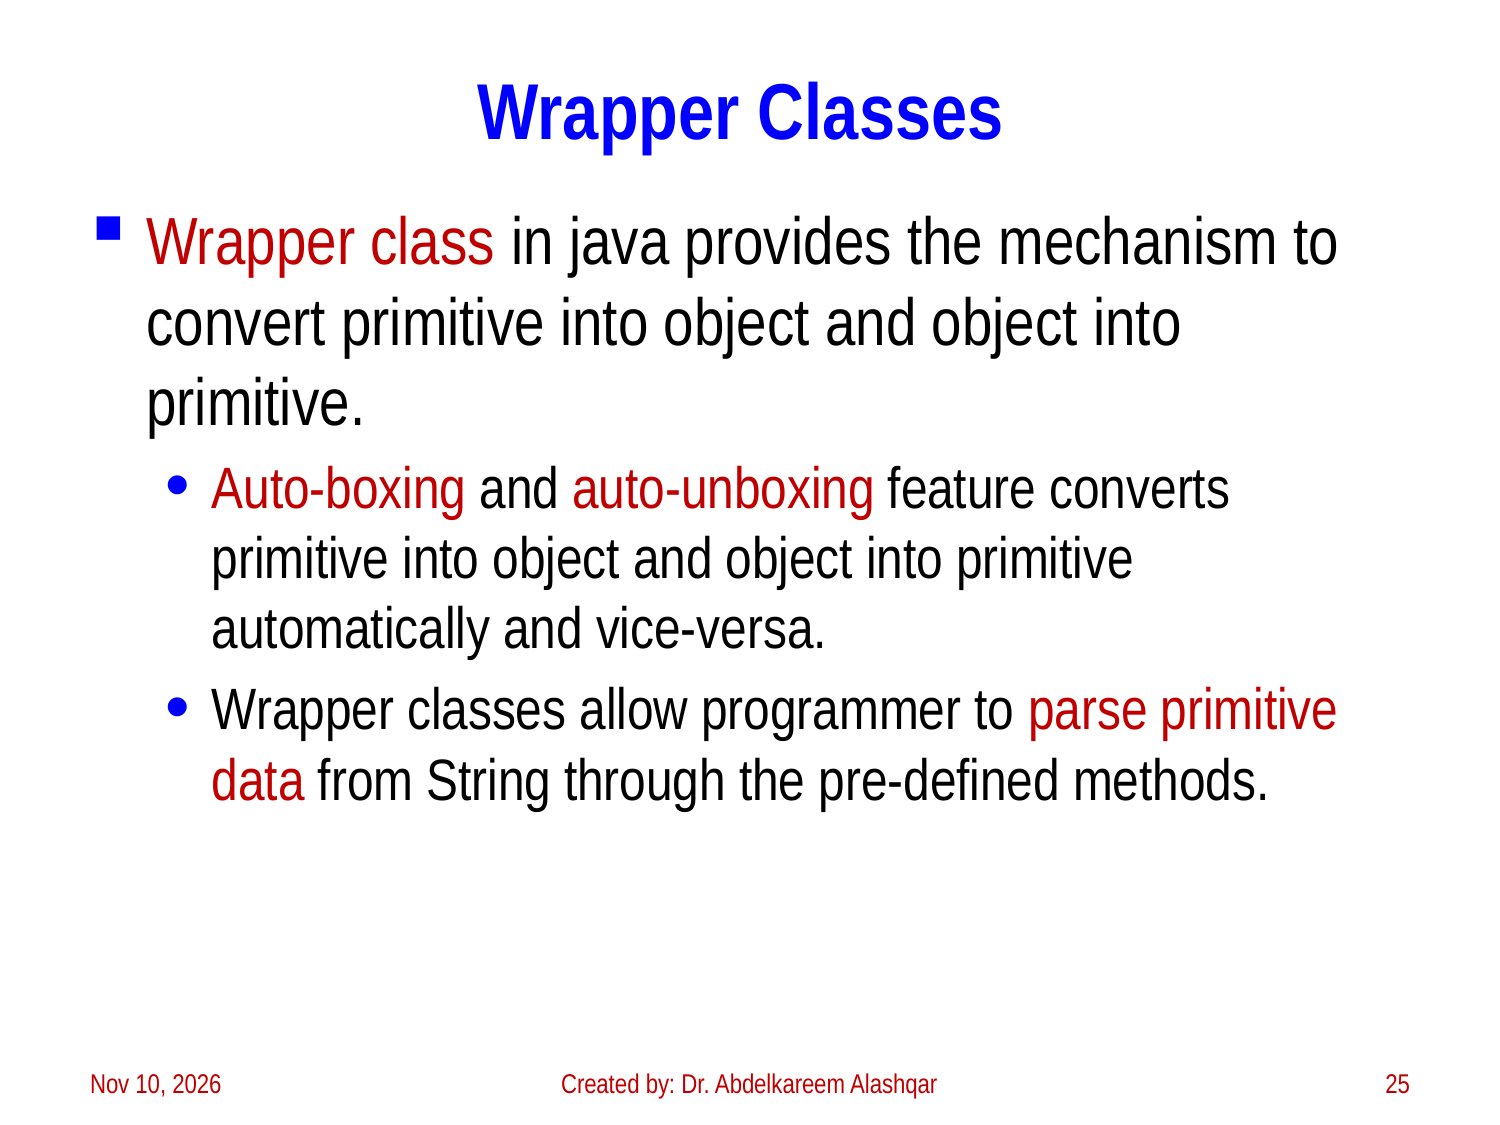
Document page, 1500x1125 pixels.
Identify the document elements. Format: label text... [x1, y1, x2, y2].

title Wrapper Classes [75, 30, 1425, 185]
slide_number 3-Feb-23 [75, 1053, 425, 1113]
footer Created by: Dr. Abdelkareem Alashqar [477, 1053, 1021, 1113]
slide_number 25 [1074, 1053, 1425, 1113]
list Wrapper class in java provides the mechanism to convert primitive into object and object into primitive. Auto-boxing and auto-unboxing feature converts primitive into object and object into primitive automatically and vice-versa. Wrapper classes allow programmer to parse primitive data from String through the pre-defined methods. [75, 190, 1425, 1043]
